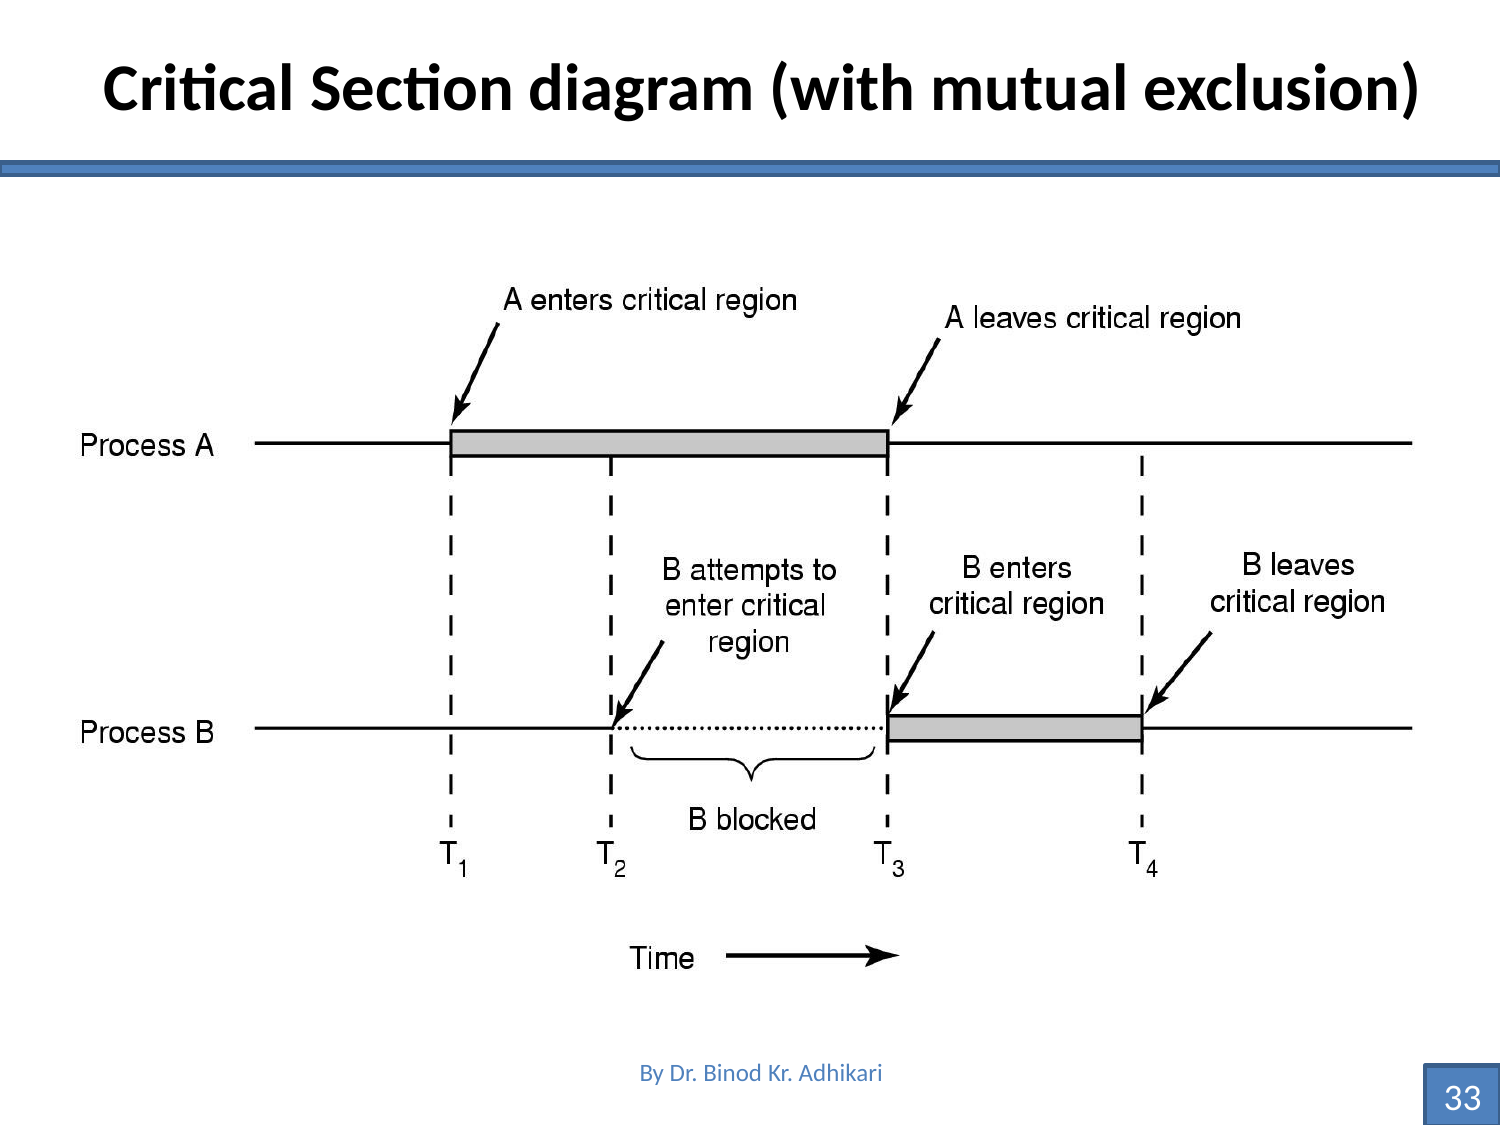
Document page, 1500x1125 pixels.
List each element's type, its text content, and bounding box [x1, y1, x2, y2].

picture [74, 282, 1415, 971]
title Critical Section diagram (with mutual exclusion) [75, 41, 1450, 233]
footer By Dr. Binod Kr. Adhikari [562, 1060, 959, 1125]
